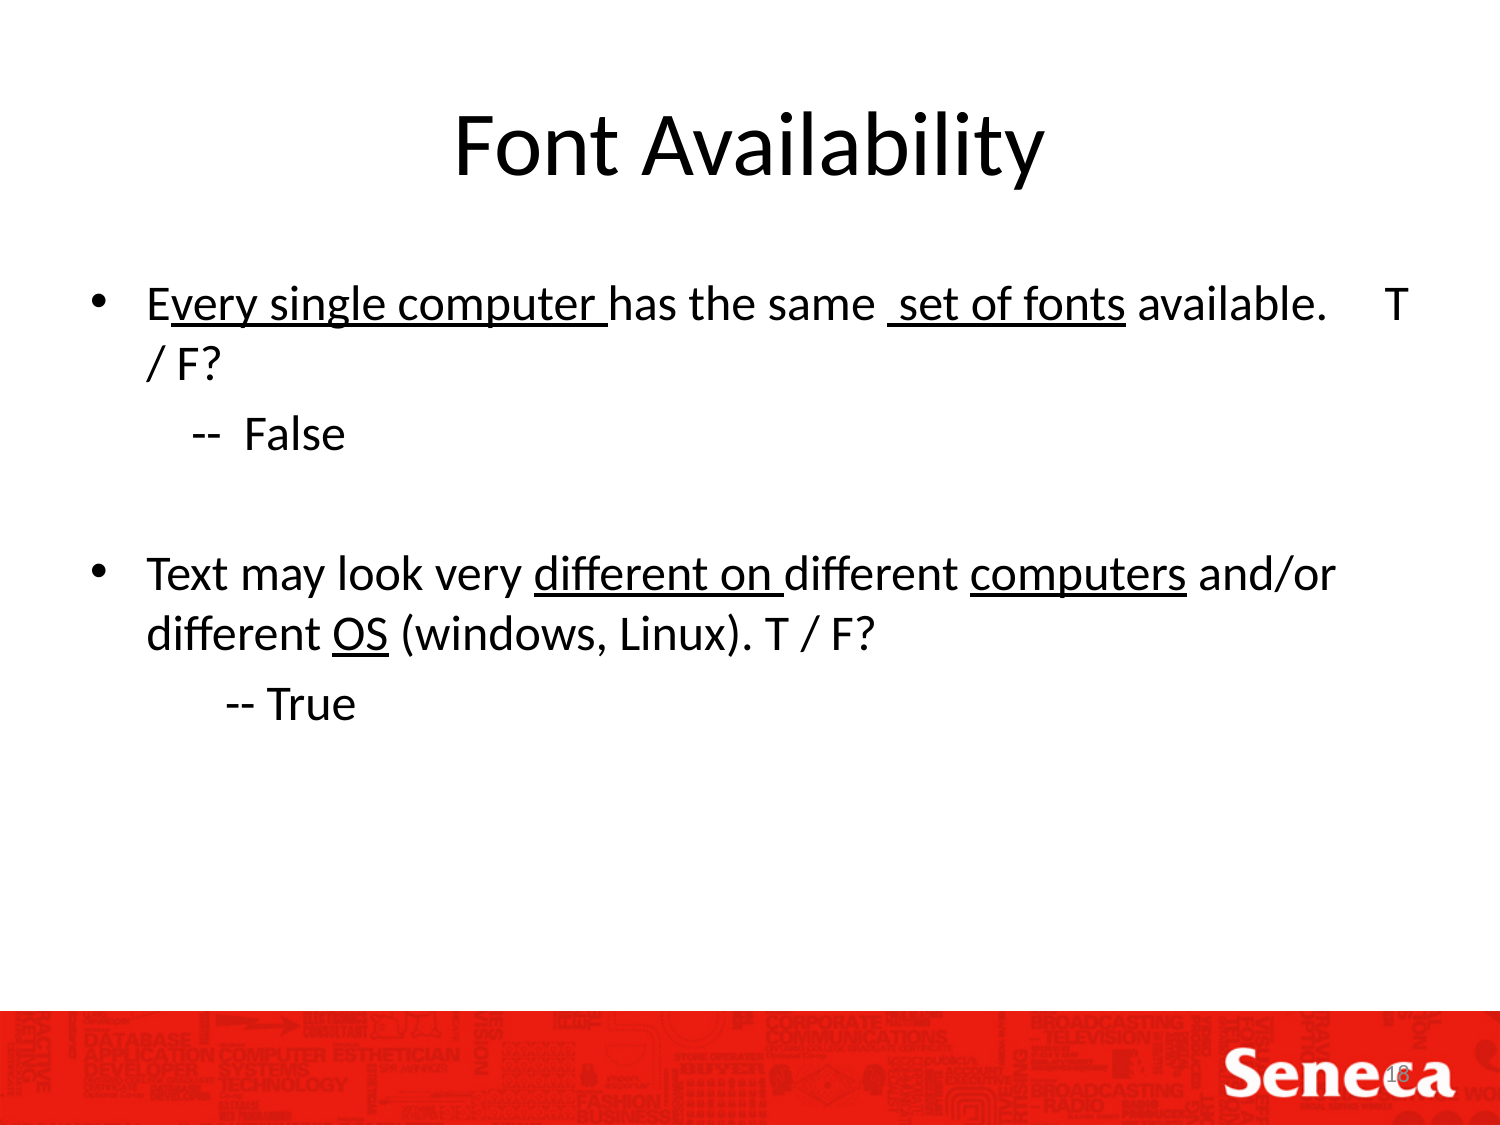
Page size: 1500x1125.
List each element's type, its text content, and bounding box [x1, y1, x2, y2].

picture [0, 1011, 1500, 1125]
list Every single computer has the same set of fonts available. T / F? -- False Text may look very different on different computers and/or different OS (windows, Linux). T / F? -- True [75, 262, 1425, 1005]
slide_number 18 [1074, 1042, 1425, 1103]
title Font Availability [75, 45, 1425, 233]
